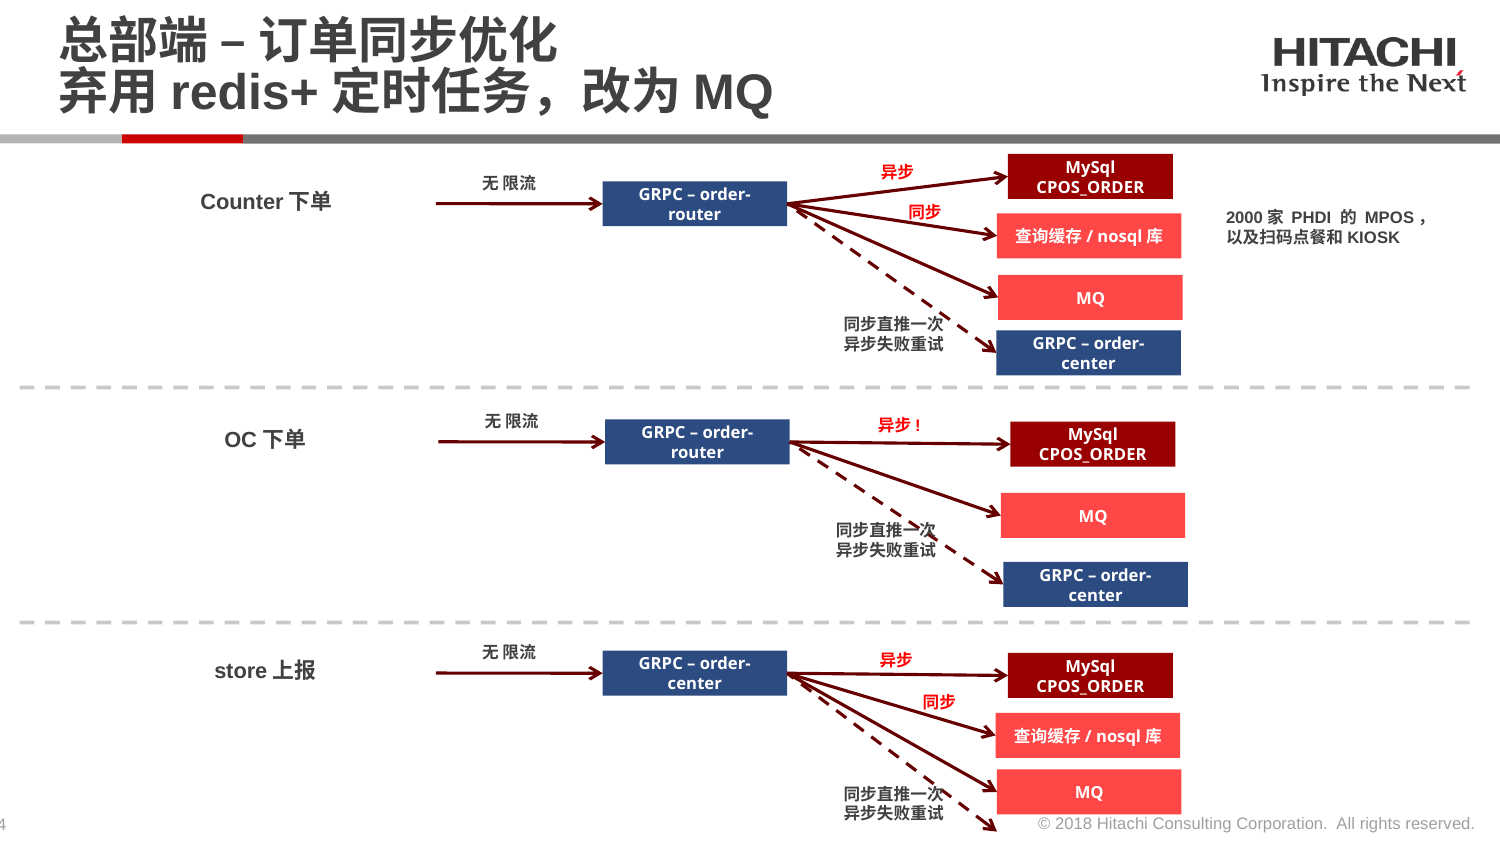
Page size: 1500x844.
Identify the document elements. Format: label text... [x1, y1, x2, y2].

text_box 查询缓存/ nosql库 [1003, 211, 1183, 260]
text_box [786, 741, 998, 832]
title 总部端 – 订单同步优化 弃用redis+定时任务，改为MQ [43, 8, 1200, 129]
text_box OC下单 [209, 418, 321, 460]
text_box 异步 [864, 642, 929, 669]
text_box GRPC – order-router [601, 179, 782, 228]
text_box 无 限流 [469, 403, 554, 439]
picture [1261, 37, 1466, 96]
text_box MySql CPOS_ORDER [1006, 152, 1175, 201]
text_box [786, 243, 997, 354]
text_box store上报 [199, 649, 331, 691]
text_box 无 限流 [467, 634, 551, 670]
text_box 2000家 PHDI 的 MPOS， 以及扫码点餐和KIOSK [1211, 199, 1450, 254]
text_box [786, 176, 1009, 205]
text_box 异步 [865, 154, 930, 174]
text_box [786, 203, 998, 237]
text_box 查询缓存/ nosql库 [1002, 711, 1182, 760]
text_box GRPC – order-router [603, 417, 792, 467]
text_box MySql CPOS_ORDER [1008, 420, 1178, 469]
text_box 异步! [863, 407, 936, 439]
text_box Counter下单 [185, 180, 348, 221]
text_box GRPC – order-center [994, 328, 1183, 377]
text_box MySql CPOS_ORDER [1006, 651, 1175, 700]
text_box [786, 673, 996, 736]
text_box GRPC – order-center [1001, 560, 1190, 609]
text_box GRPC – order-center [601, 649, 789, 698]
text_box MQ [1008, 491, 1187, 540]
text_box 无 限流 [467, 165, 551, 201]
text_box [789, 441, 1004, 585]
text_box MQ [1001, 273, 1185, 322]
text_box MQ [1002, 767, 1183, 817]
